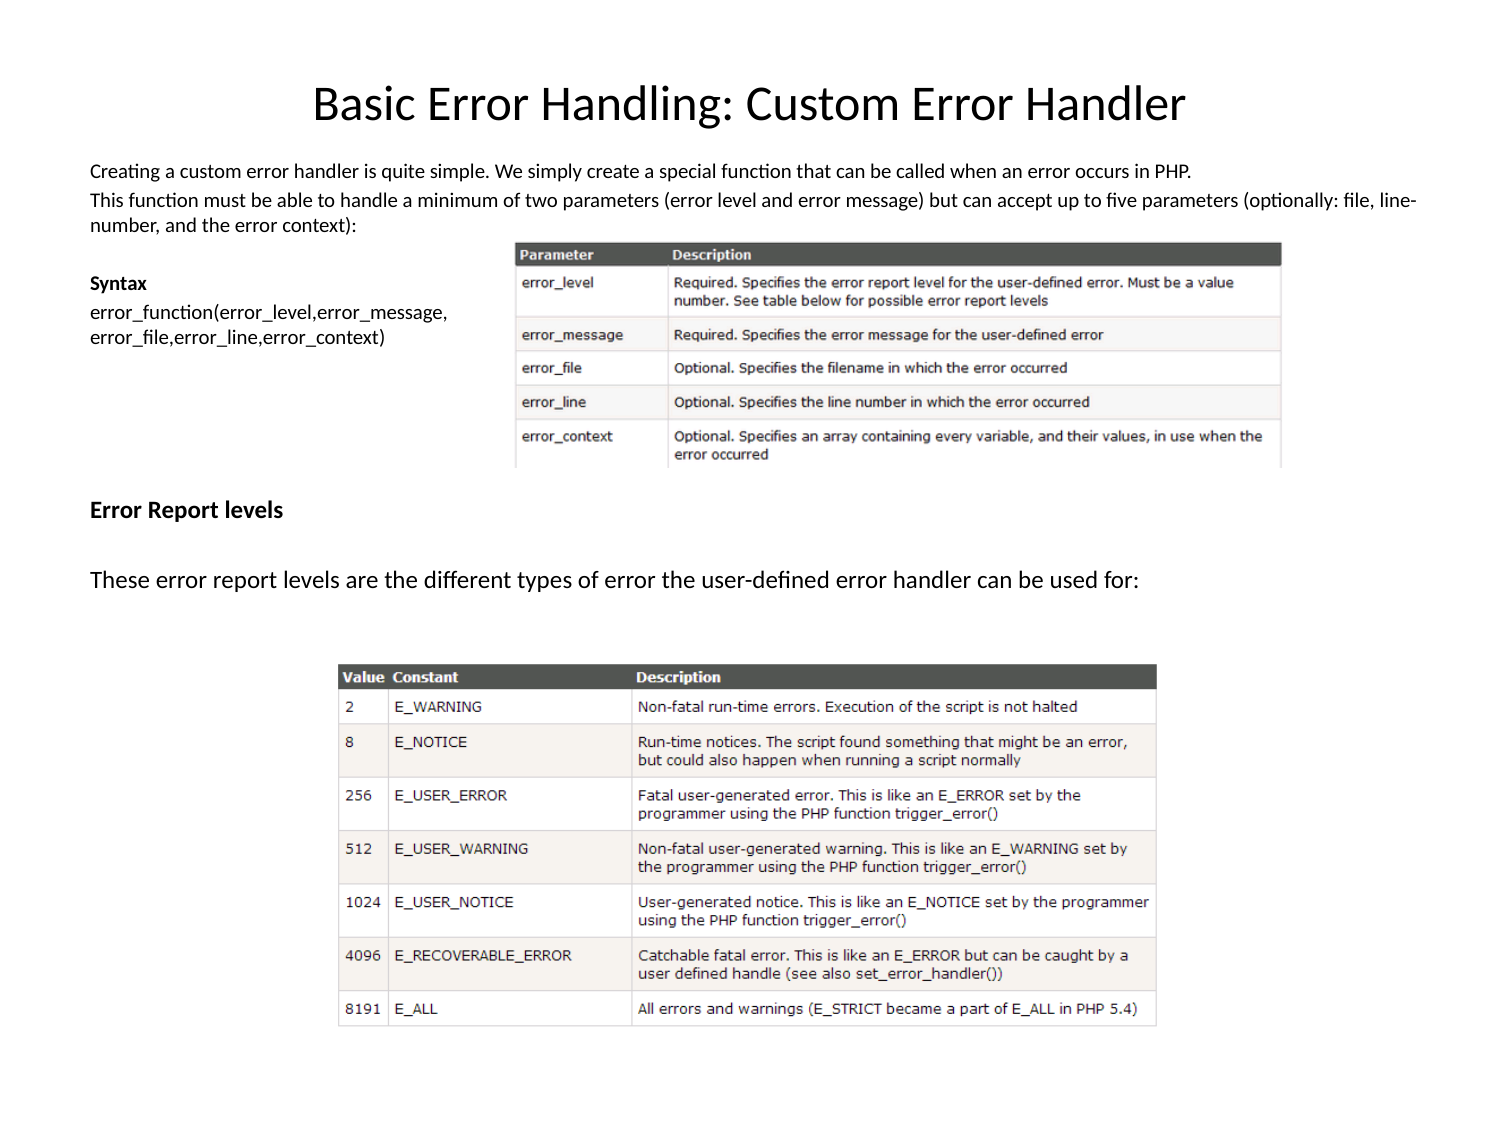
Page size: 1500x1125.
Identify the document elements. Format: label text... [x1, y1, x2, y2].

title Basic Error Handling: Custom Error Handler [112, 50, 1388, 149]
picture [512, 237, 1288, 468]
subtitle Creating a custom error handler is quite simple. We simply create a special function that can be called when an error occurs in PHP. This function must be able to handle a minimum of two parameters (error level and error message) but can accept up to five parameters (optionally: file, line-number, and the error context): Syntax error_function(error_level,error_message, error_file,error_line,error_context) Error Report levels These error report levels are the different types of error the user-defined error handler can be used for: [75, 149, 1450, 1100]
picture [337, 662, 1159, 1031]
